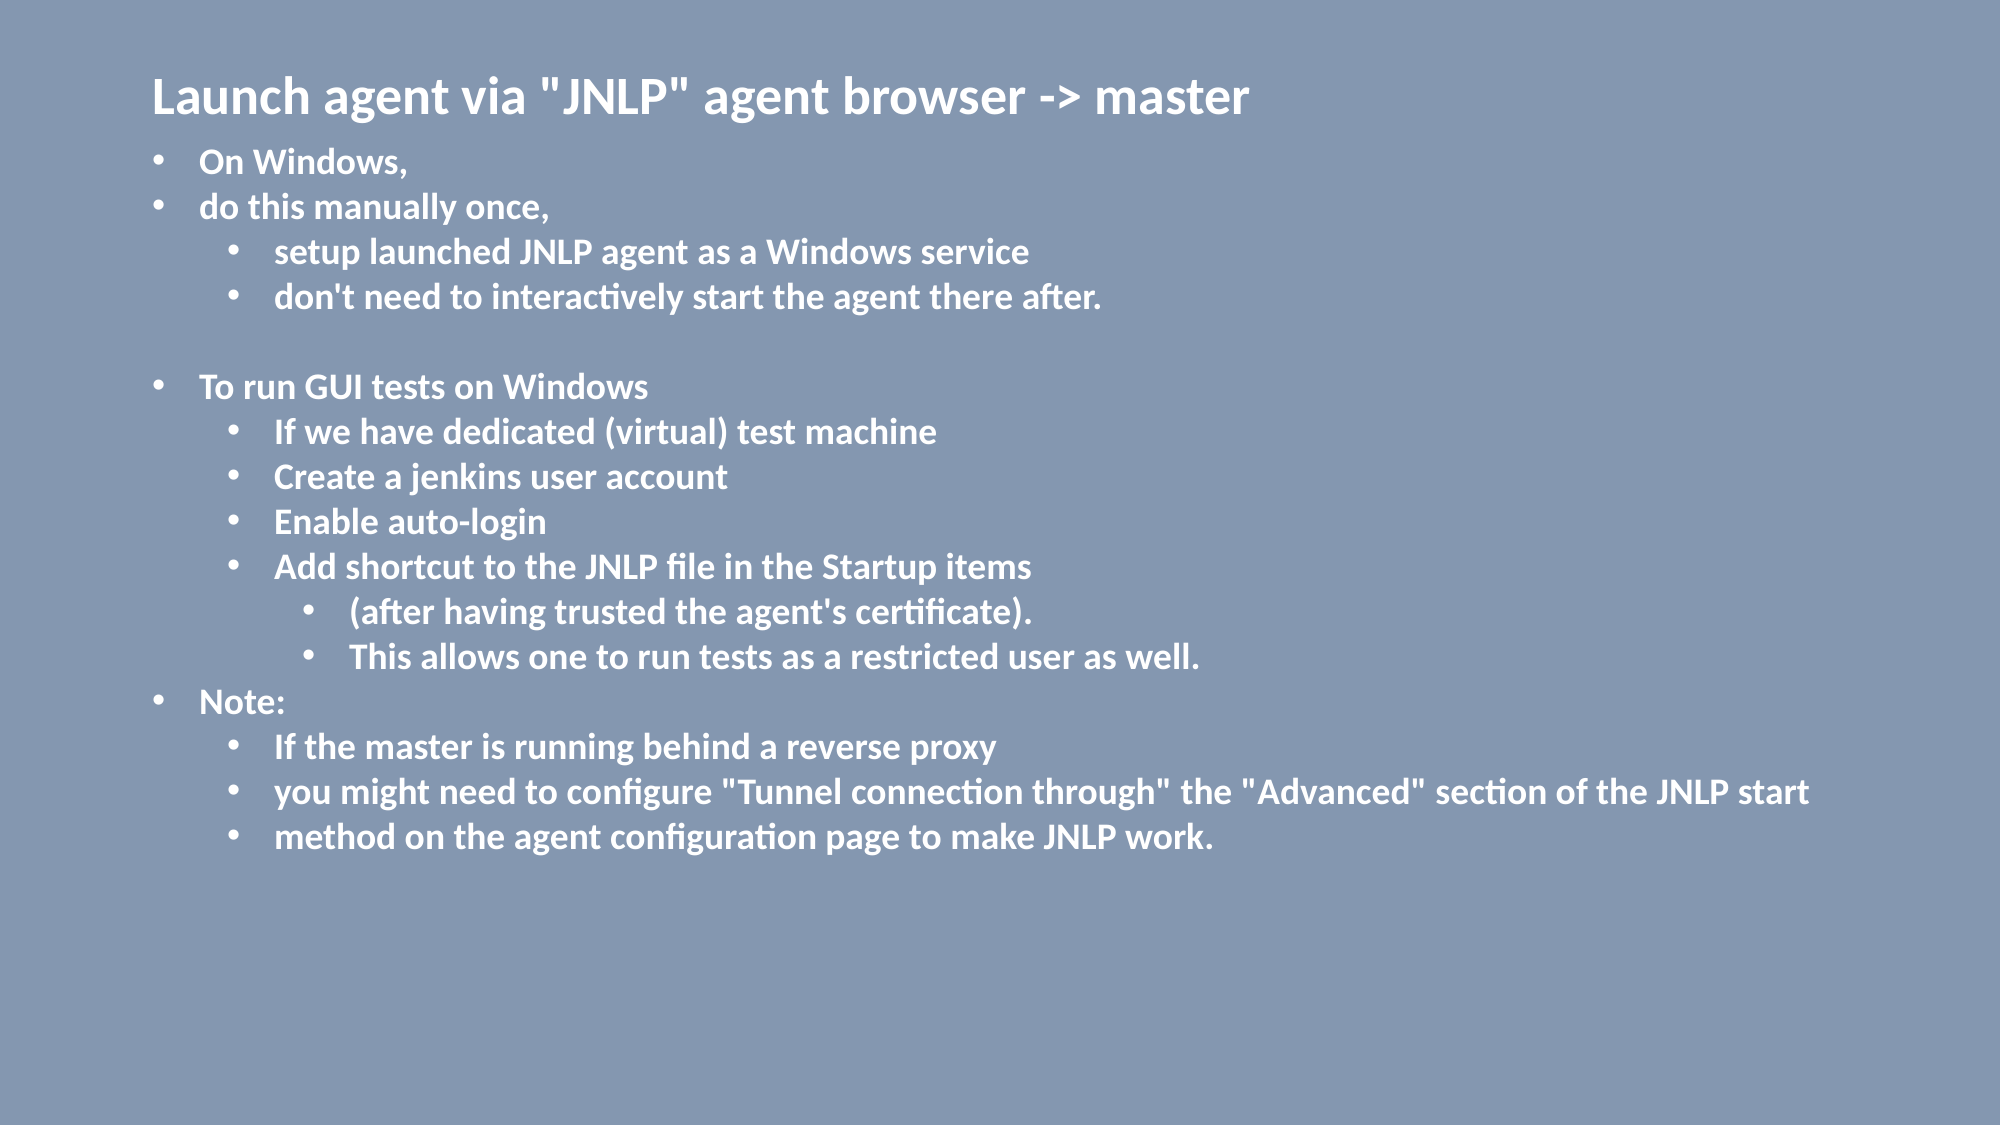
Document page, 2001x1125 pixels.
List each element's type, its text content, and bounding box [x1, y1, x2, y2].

text_box On Windows, do this manually once, setup launched JNLP agent as a Windows service don't need to interactively start the agent there after. To run GUI tests on Windows If we have dedicated (virtual) test machine Create a jenkins user account Enable auto-login Add shortcut to the JNLP file in the Startup items (after having trusted the agent's certificate). This allows one to run tests as a restricted user as well. Note: If the master is running behind a reverse proxy you might need to configure "Tunnel connection through" the "Advanced" section of the JNLP start method on the agent configuration page to make JNLP work. [137, 129, 1879, 865]
title Launch agent via "JNLP" agent browser -> master [137, 59, 1863, 129]
